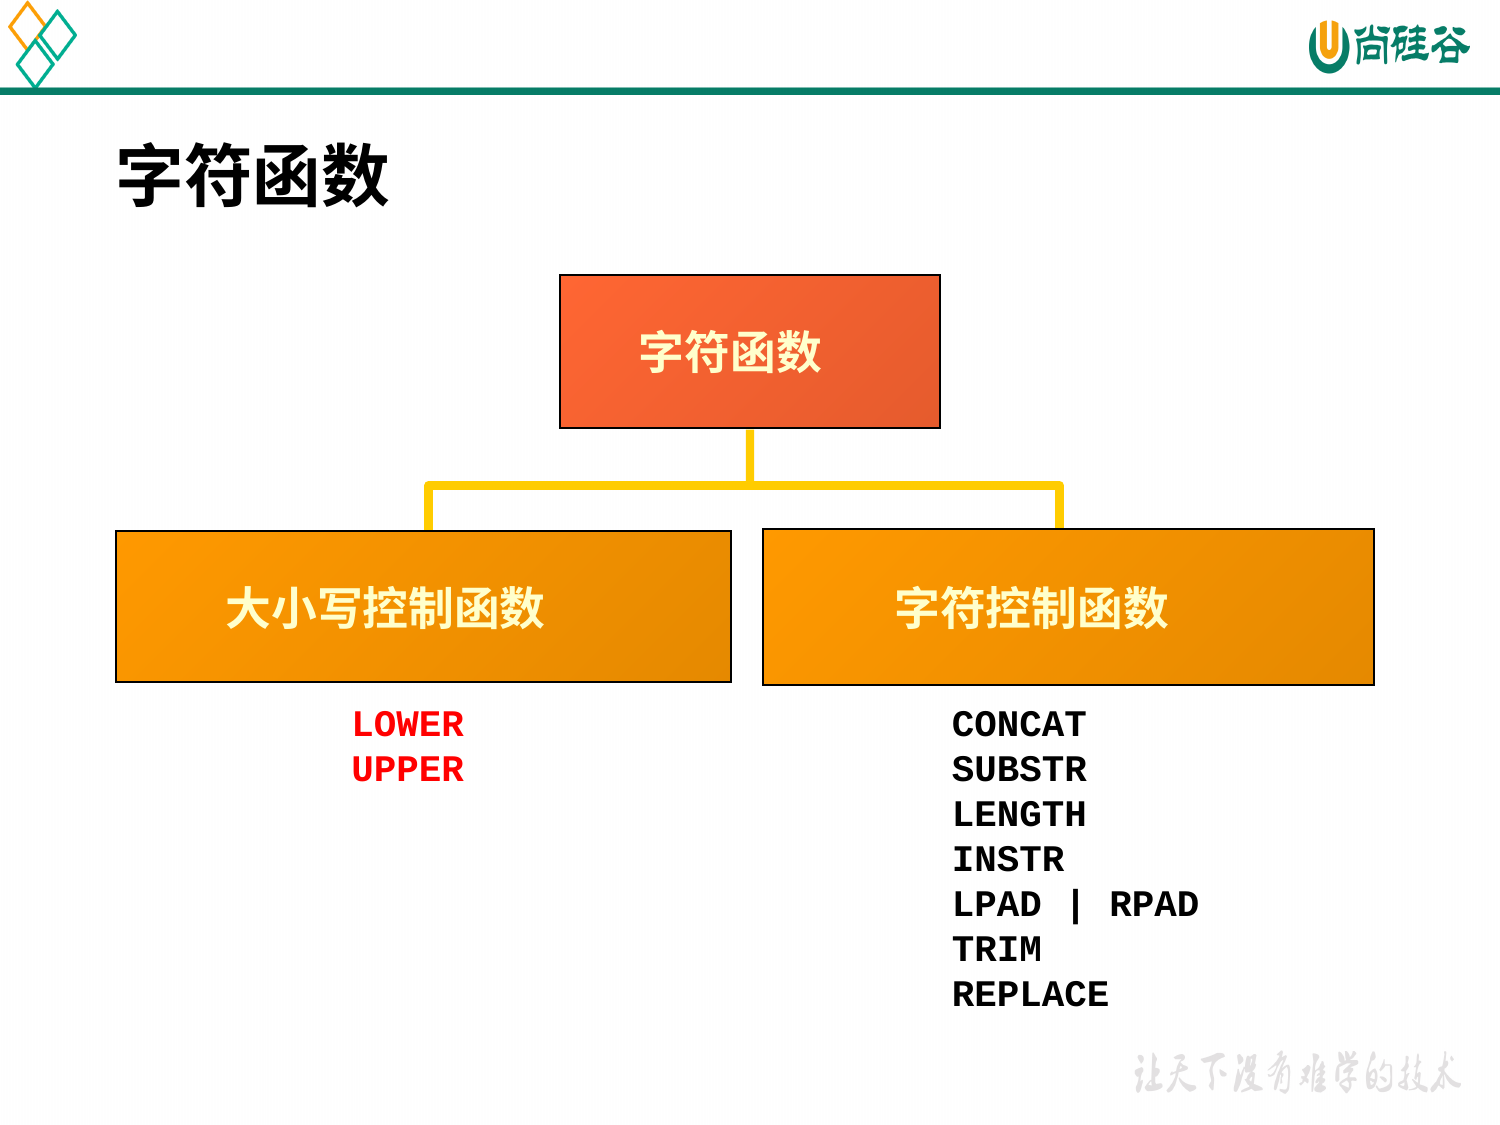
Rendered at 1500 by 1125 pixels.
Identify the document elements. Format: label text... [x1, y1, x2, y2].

text_box LOWER UPPER [336, 691, 480, 797]
picture [0, 0, 1500, 1125]
text_box 大小写控制函数 [115, 531, 732, 683]
title 字符函数 [100, 135, 1363, 372]
text_box 字符控制函数 [763, 529, 1374, 686]
text_box 字符函数 [560, 275, 940, 428]
text_box CONCAT SUBSTR LENGTH INSTR LPAD | RPAD TRIM REPLACE [936, 691, 1219, 1022]
text_box [428, 485, 1060, 571]
